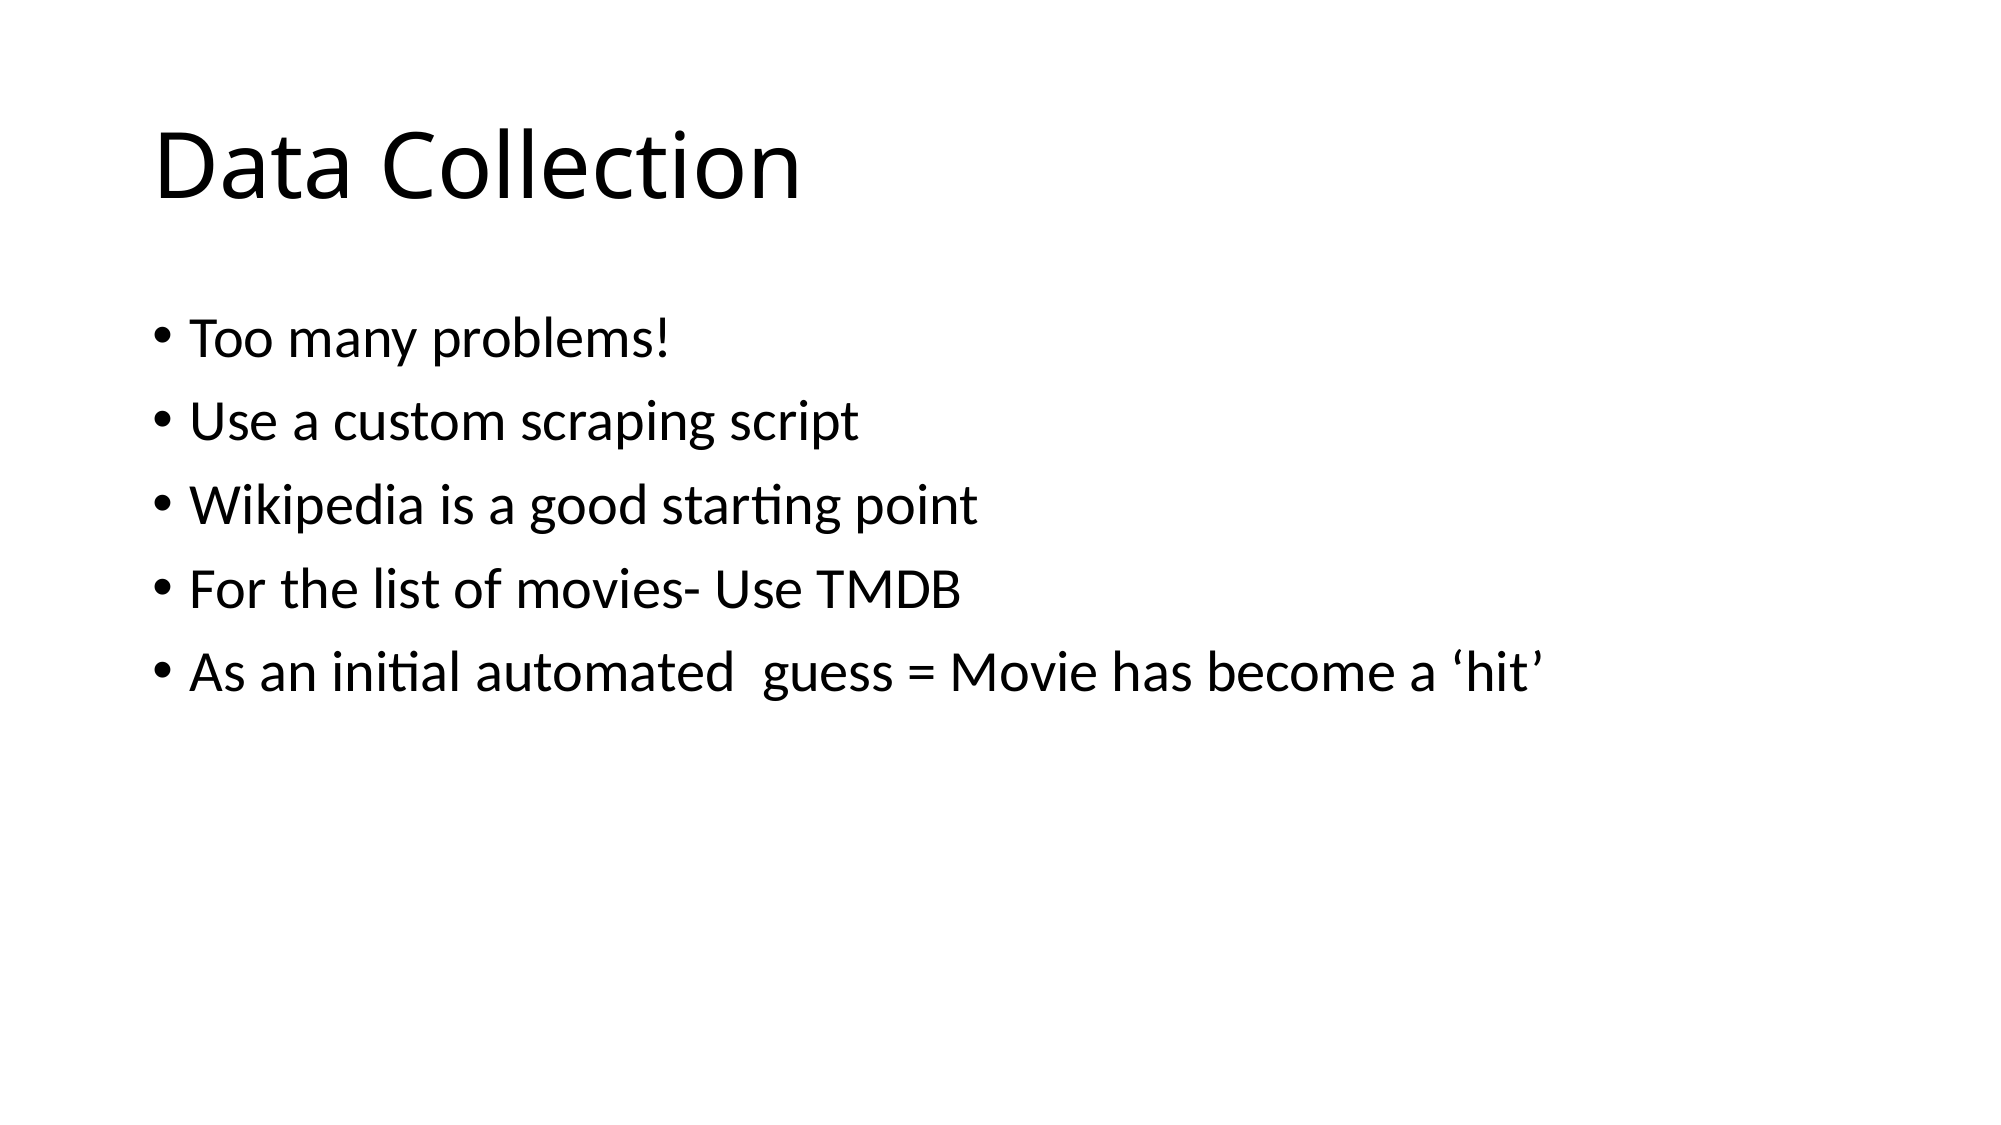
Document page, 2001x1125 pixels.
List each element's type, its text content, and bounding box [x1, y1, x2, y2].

title Data Collection [137, 59, 1863, 278]
list Too many problems! Use a custom scraping script Wikipedia is a good starting point For the list of movies- Use TMDB As an initial automated guess = Movie has become a ‘hit’ [137, 299, 1863, 1014]
